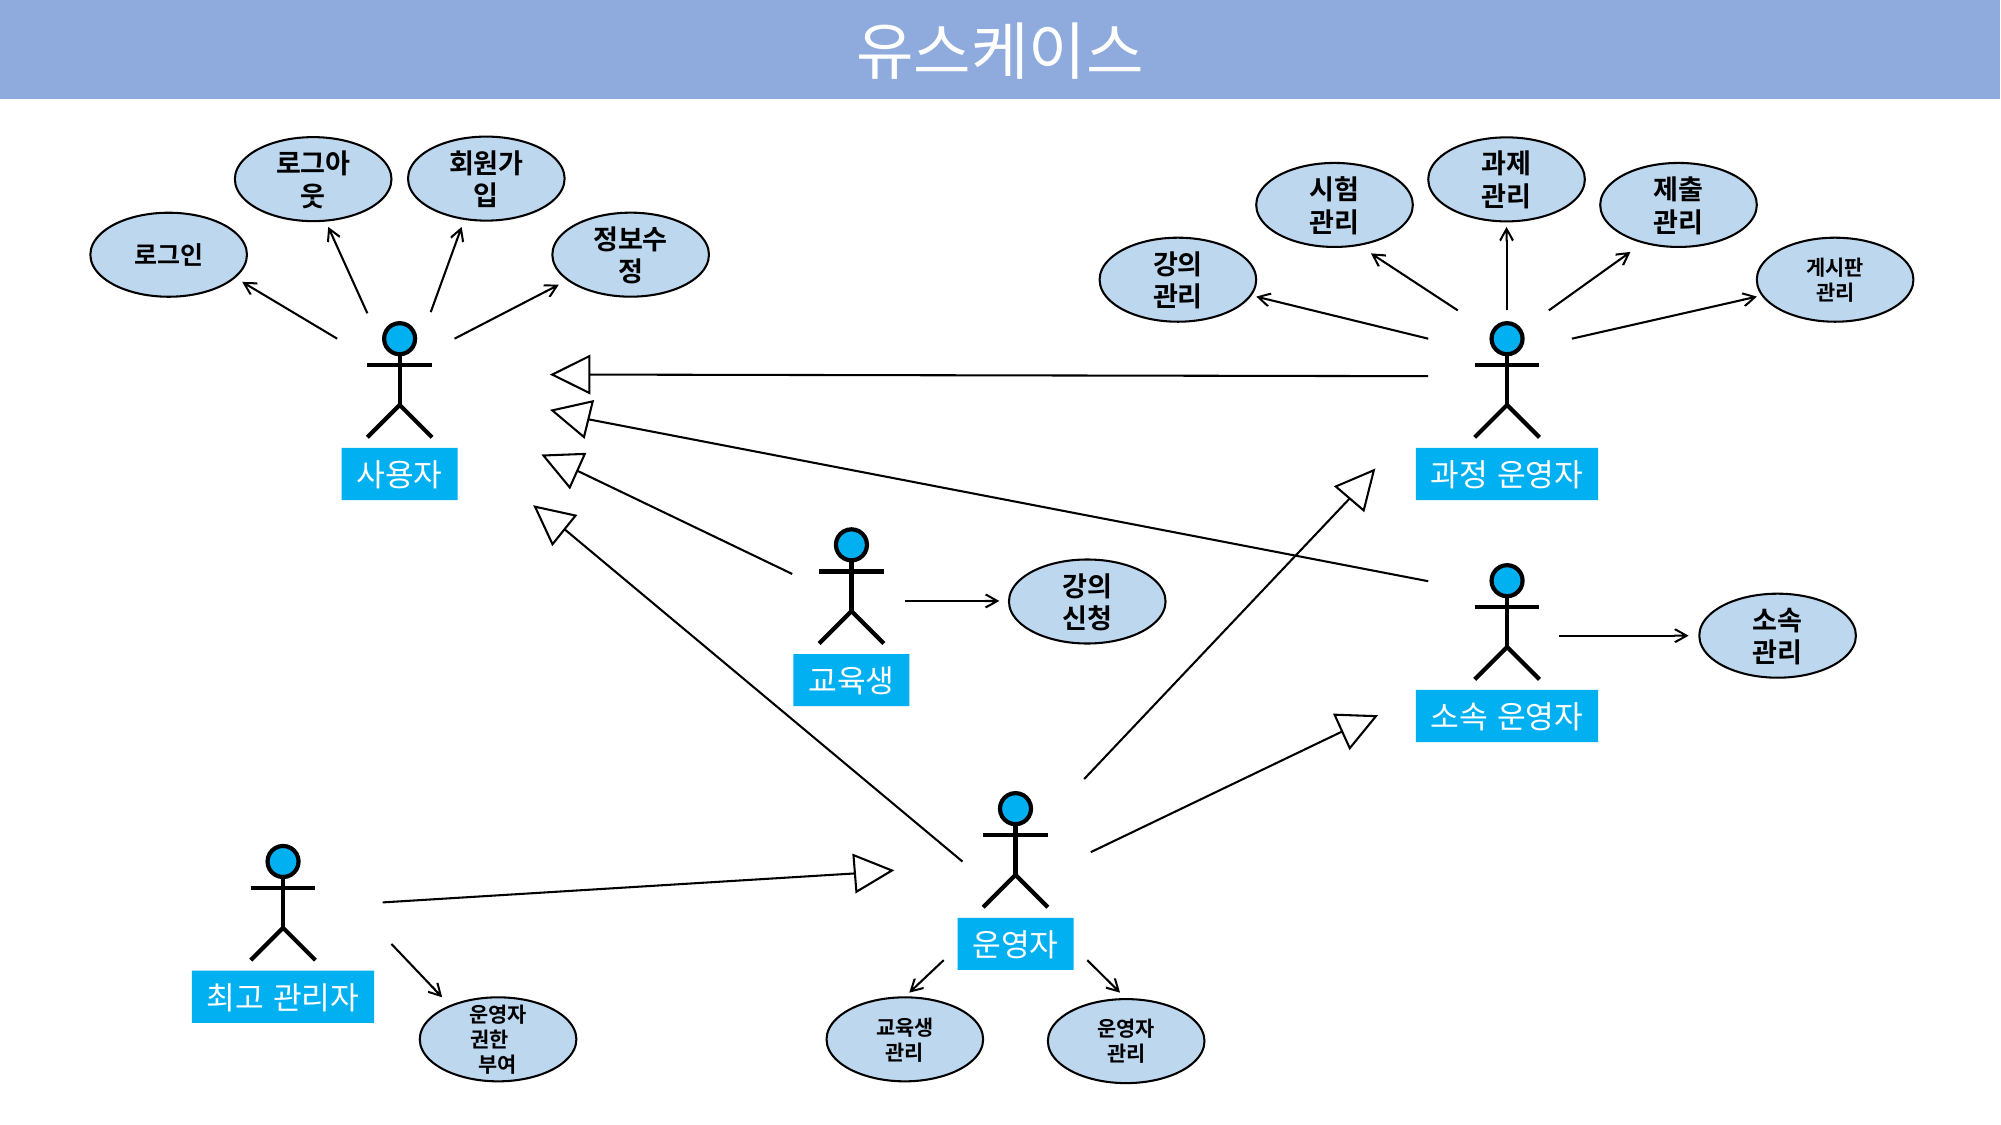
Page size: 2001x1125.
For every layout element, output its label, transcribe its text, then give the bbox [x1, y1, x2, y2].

text_box 유스케이스 [0, 0, 2000, 100]
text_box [90, 136, 1914, 1084]
